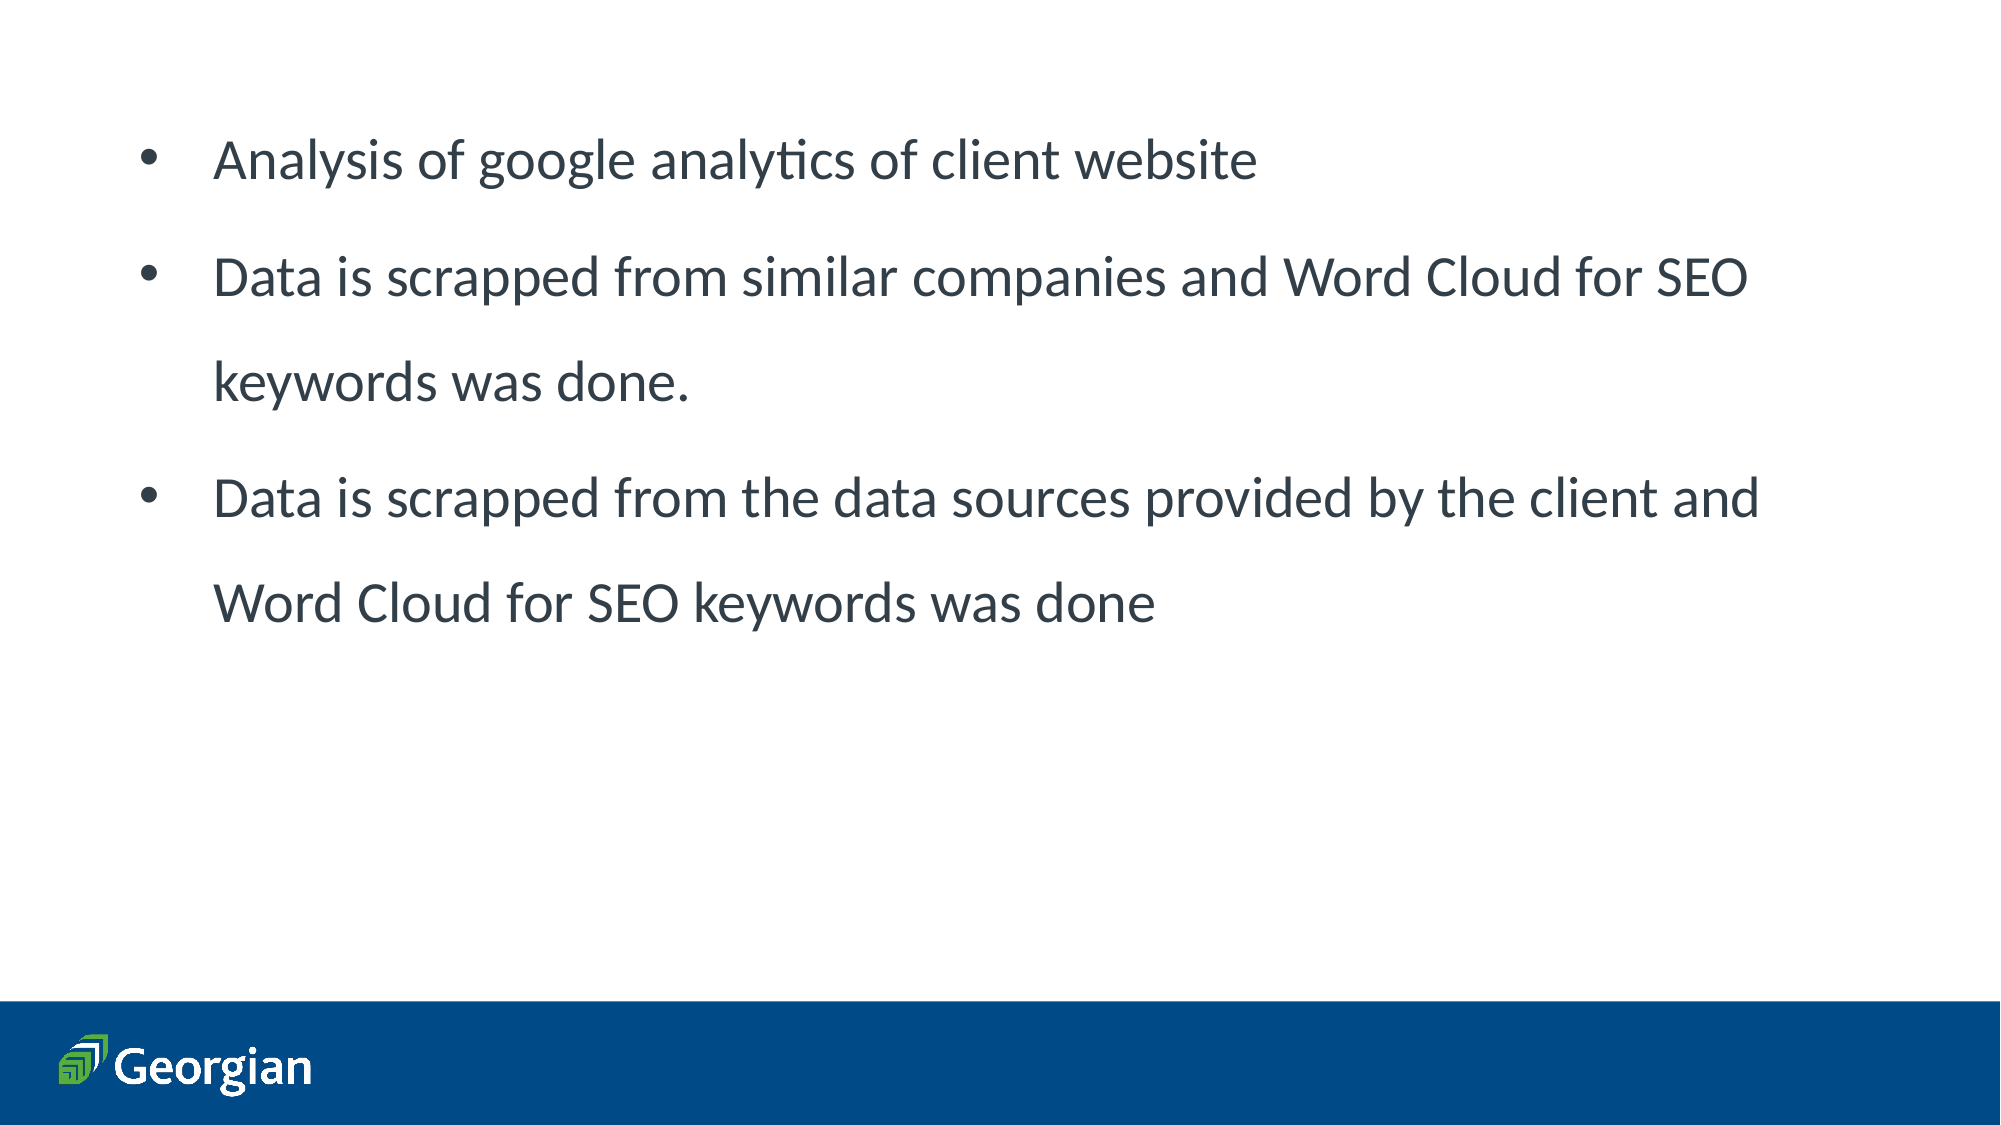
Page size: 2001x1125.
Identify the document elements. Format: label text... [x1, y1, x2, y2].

list Analysis of google analytics of client website Data is scrapped from similar companies and Word Cloud for SEO keywords was done. Data is scrapped from the data sources provided by the client and Word Cloud for SEO keywords was done [138, 86, 1862, 827]
picture [33, 1017, 336, 1122]
